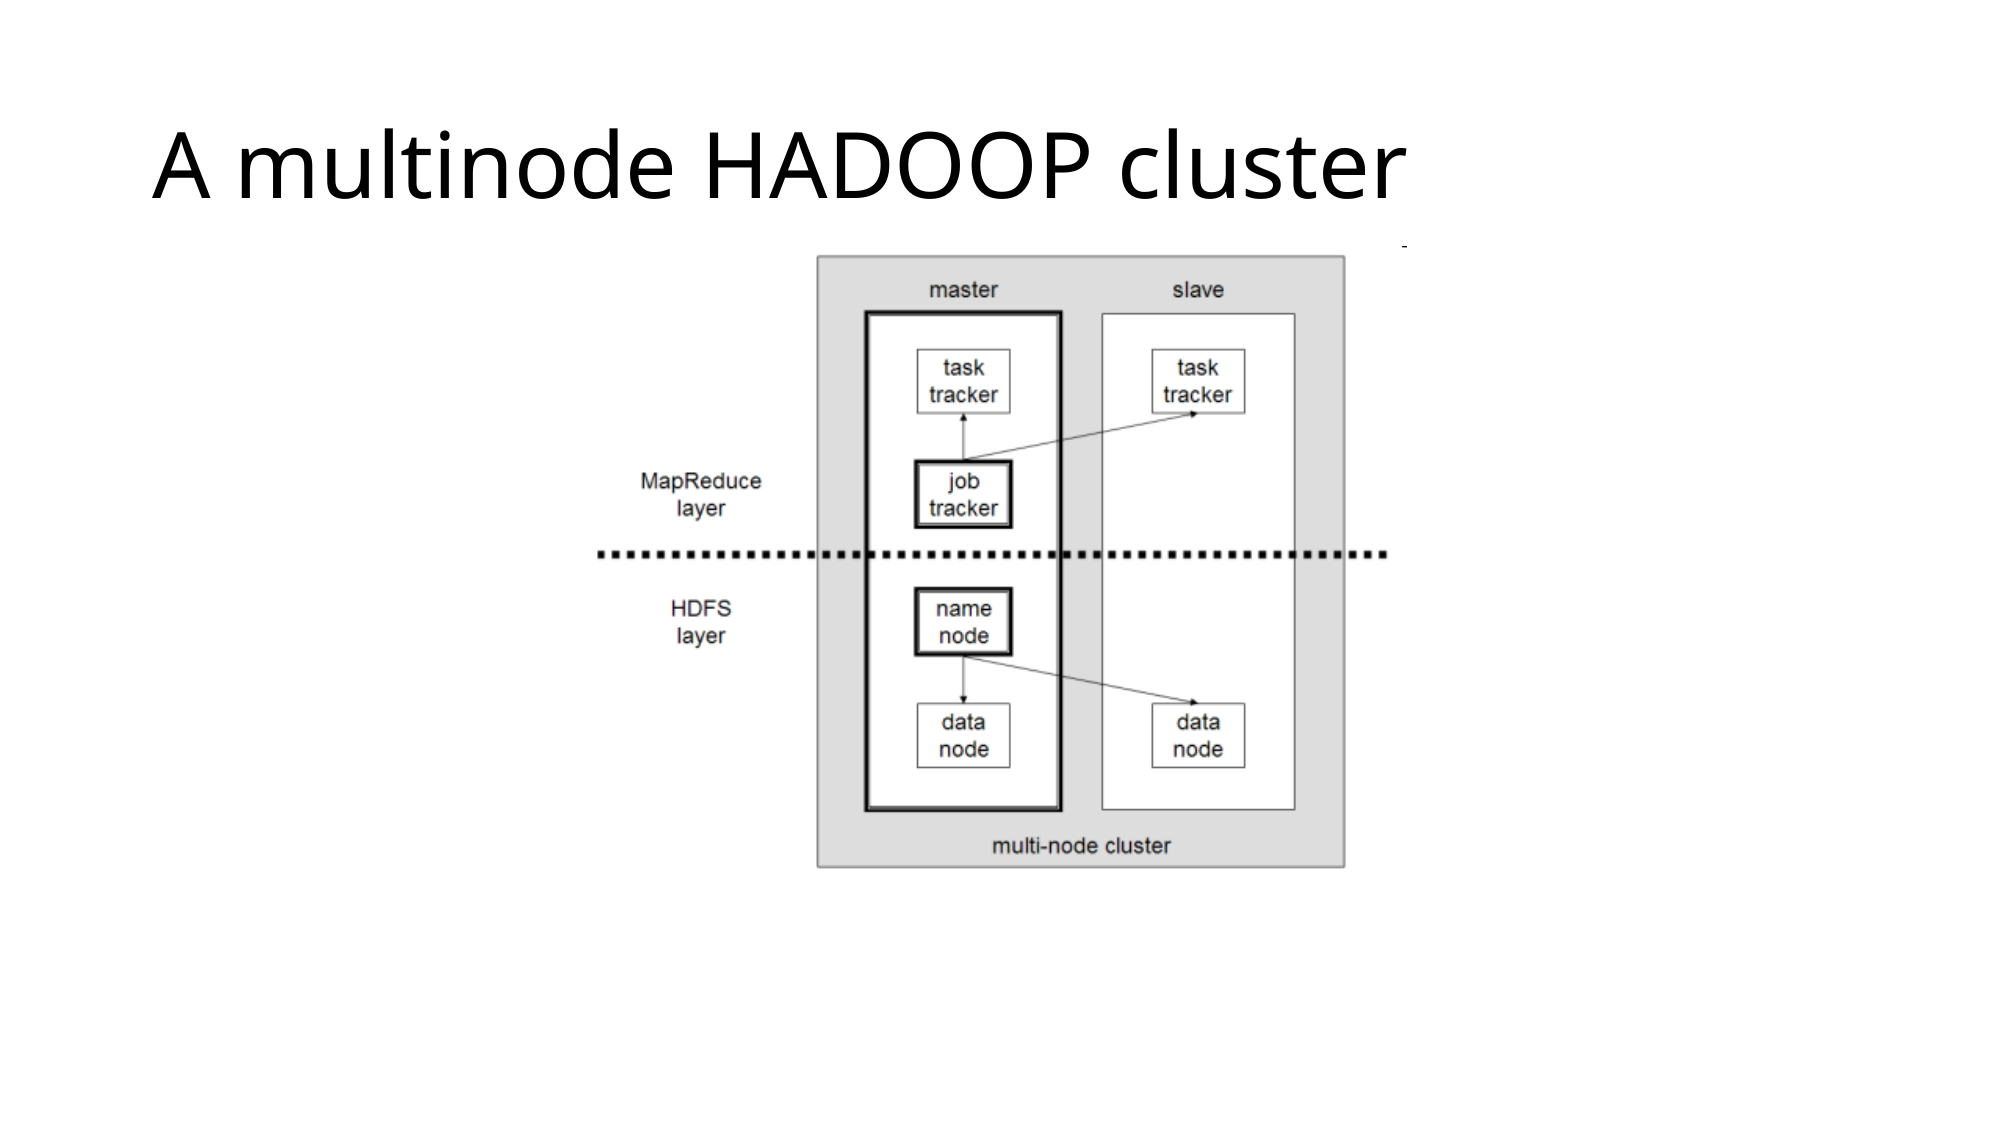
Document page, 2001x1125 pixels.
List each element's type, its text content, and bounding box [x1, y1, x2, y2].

picture [593, 246, 1407, 879]
title A multinode HADOOP cluster [137, 59, 1863, 278]
